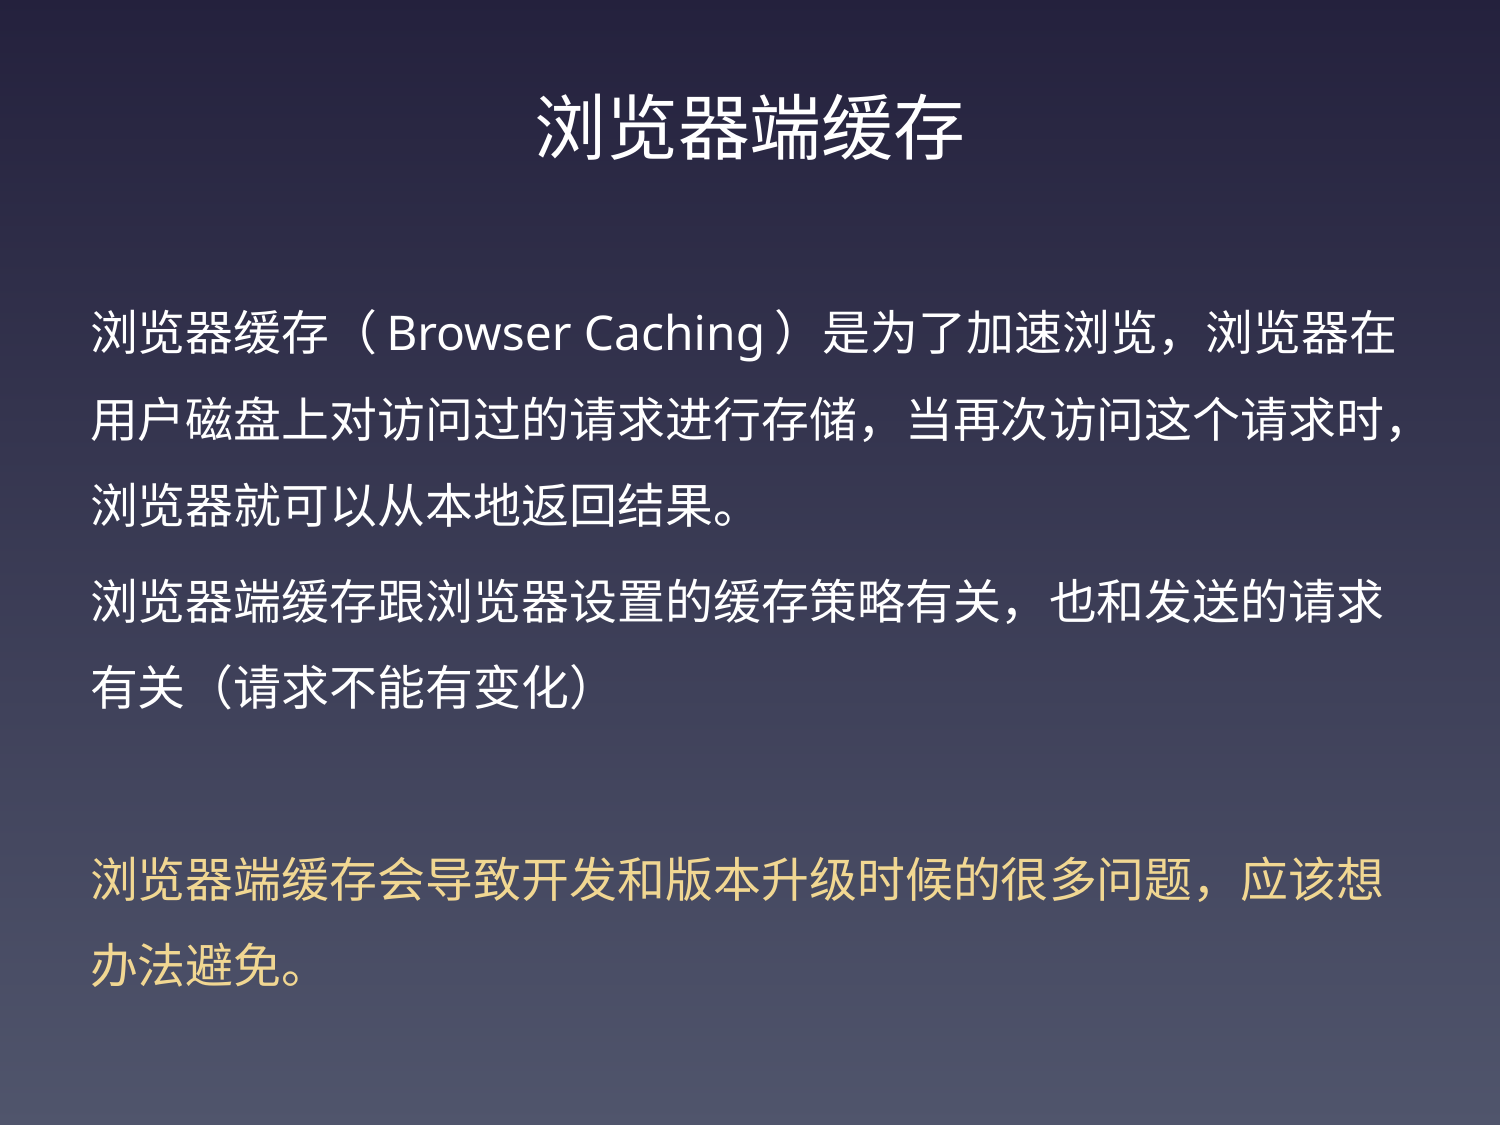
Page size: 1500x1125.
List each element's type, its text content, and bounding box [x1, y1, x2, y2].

title 浏览器端缓存 [75, 75, 1425, 262]
list 浏览器缓存（Browser Caching）是为了加速浏览，浏览器在用户磁盘上对访问过的请求进行存储，当再次访问这个请求时，浏览器就可以从本地返回结果。 浏览器端缓存跟浏览器设置的缓存策略有关，也和发送的请求有关（请求不能有变化） 浏览器端缓存会导致开发和版本升级时候的很多问题，应该想办法避免。 [75, 262, 1425, 1005]
